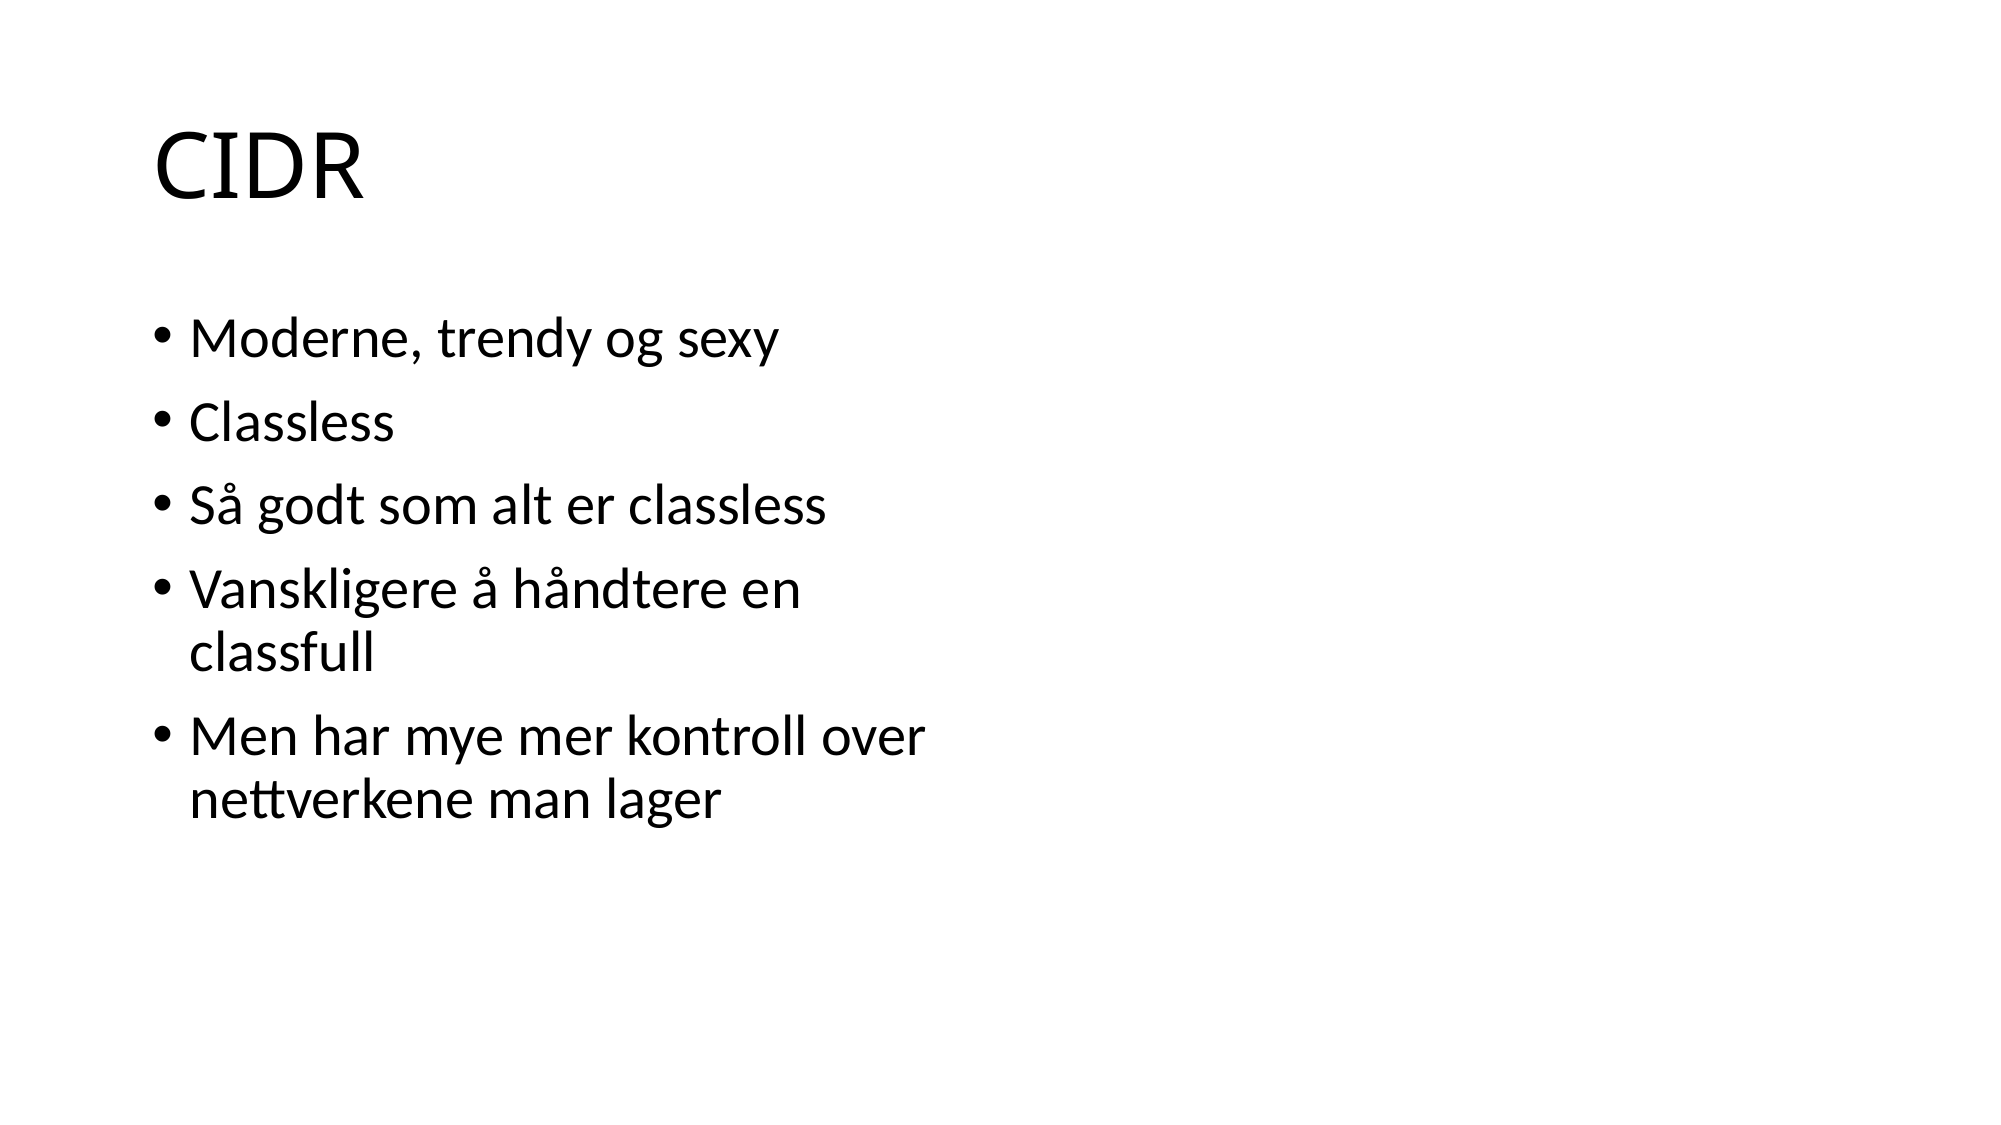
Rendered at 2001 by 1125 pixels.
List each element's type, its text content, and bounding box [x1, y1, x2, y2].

title CIDR [137, 59, 1863, 278]
list Moderne, trendy og sexy Classless Så godt som alt er classless Vanskligere å håndtere en classfull Men har mye mer kontroll over nettverkene man lager [137, 299, 988, 1014]
